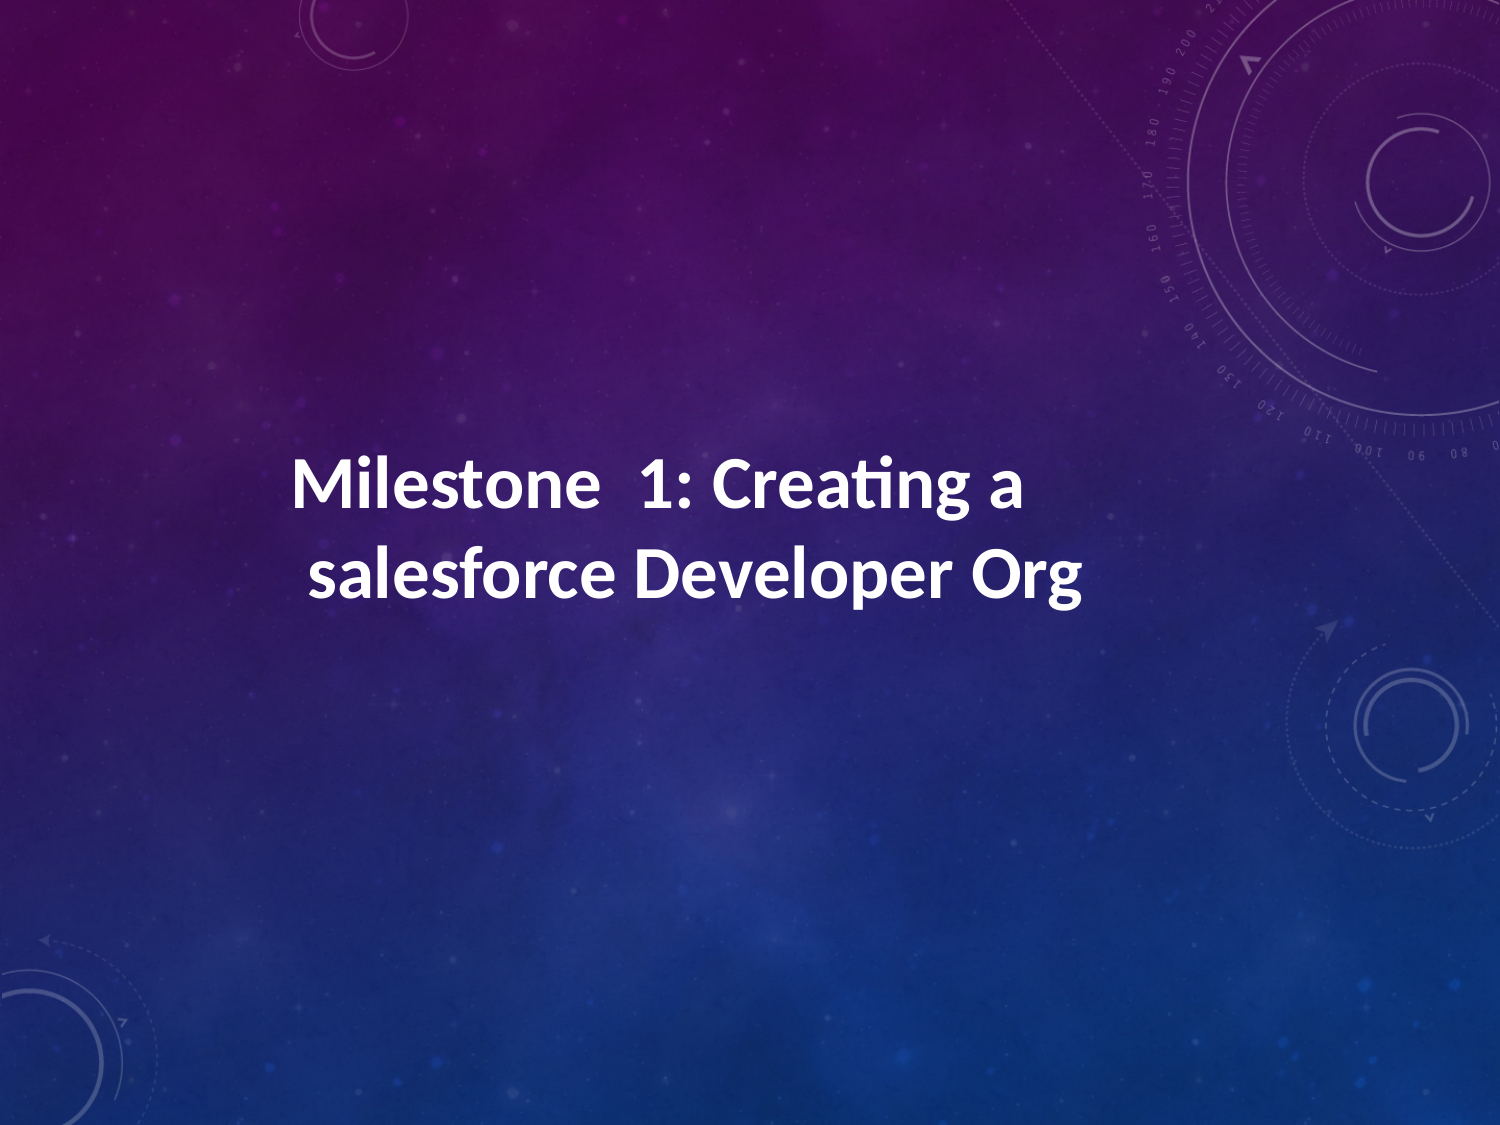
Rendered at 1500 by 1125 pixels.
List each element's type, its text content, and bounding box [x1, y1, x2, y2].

text_box Milestone 1: Creating a salesforce Developer Org [275, 425, 1300, 621]
picture [0, 0, 1500, 1125]
